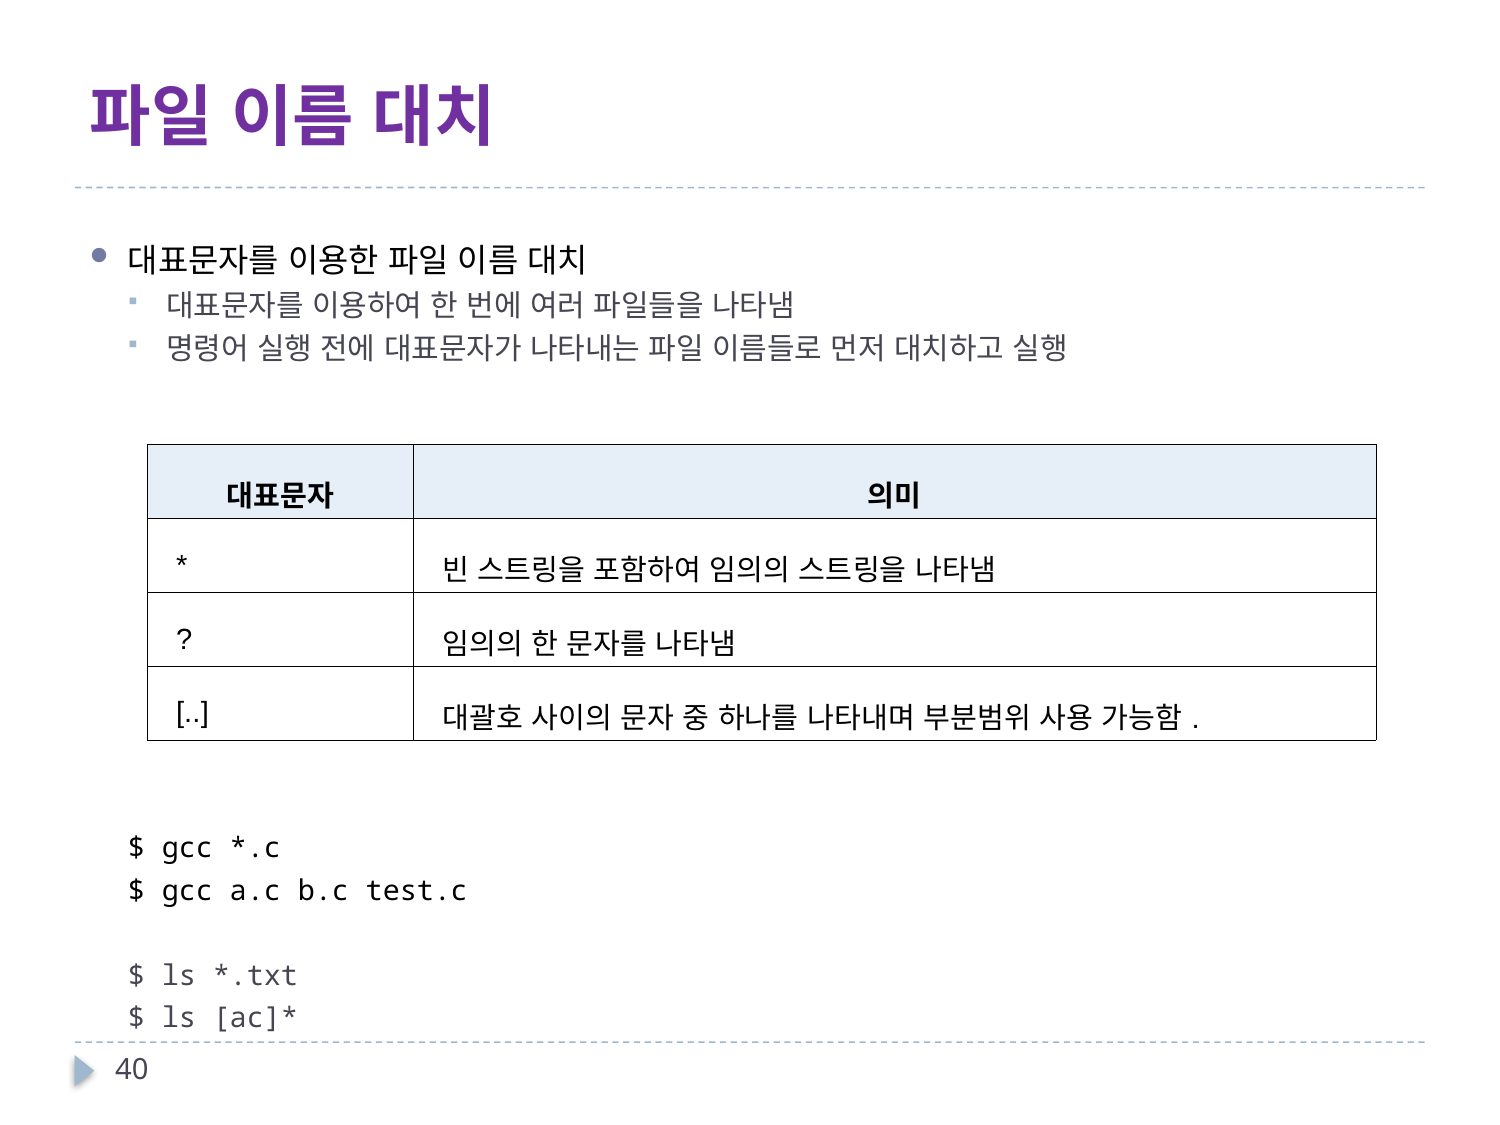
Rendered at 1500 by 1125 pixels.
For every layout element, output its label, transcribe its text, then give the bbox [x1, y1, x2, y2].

table_cell ? [148, 593, 413, 666]
slide_number 40 [100, 1042, 426, 1103]
table_header 대표문자 [148, 445, 413, 518]
table_cell [..] [148, 667, 413, 740]
table_cell 빈 스트링을 포함하여 임의의 스트링을 나타냄 [414, 519, 1376, 592]
table_cell * [148, 519, 413, 592]
table_header 의미 [414, 445, 1376, 518]
list 대표문자를 이용한 파일 이름 대치 대표문자를 이용하여 한 번에 여러 파일들을 나타냄 명령어 실행 전에 대표문자가 나타내는 파일 이름들로 먼저 대치하고 실행 $ gcc *.c $ gcc a.c b.c test.c $ ls *.txt $ ls [ac]* [75, 231, 1425, 1043]
table_cell 대괄호 사이의 문자 중 하나를 나타내며 부분범위 사용 가능함. [414, 667, 1376, 740]
table_cell 임의의 한 문자를 나타냄 [414, 593, 1376, 666]
title 파일 이름 대치 [75, 24, 1425, 161]
